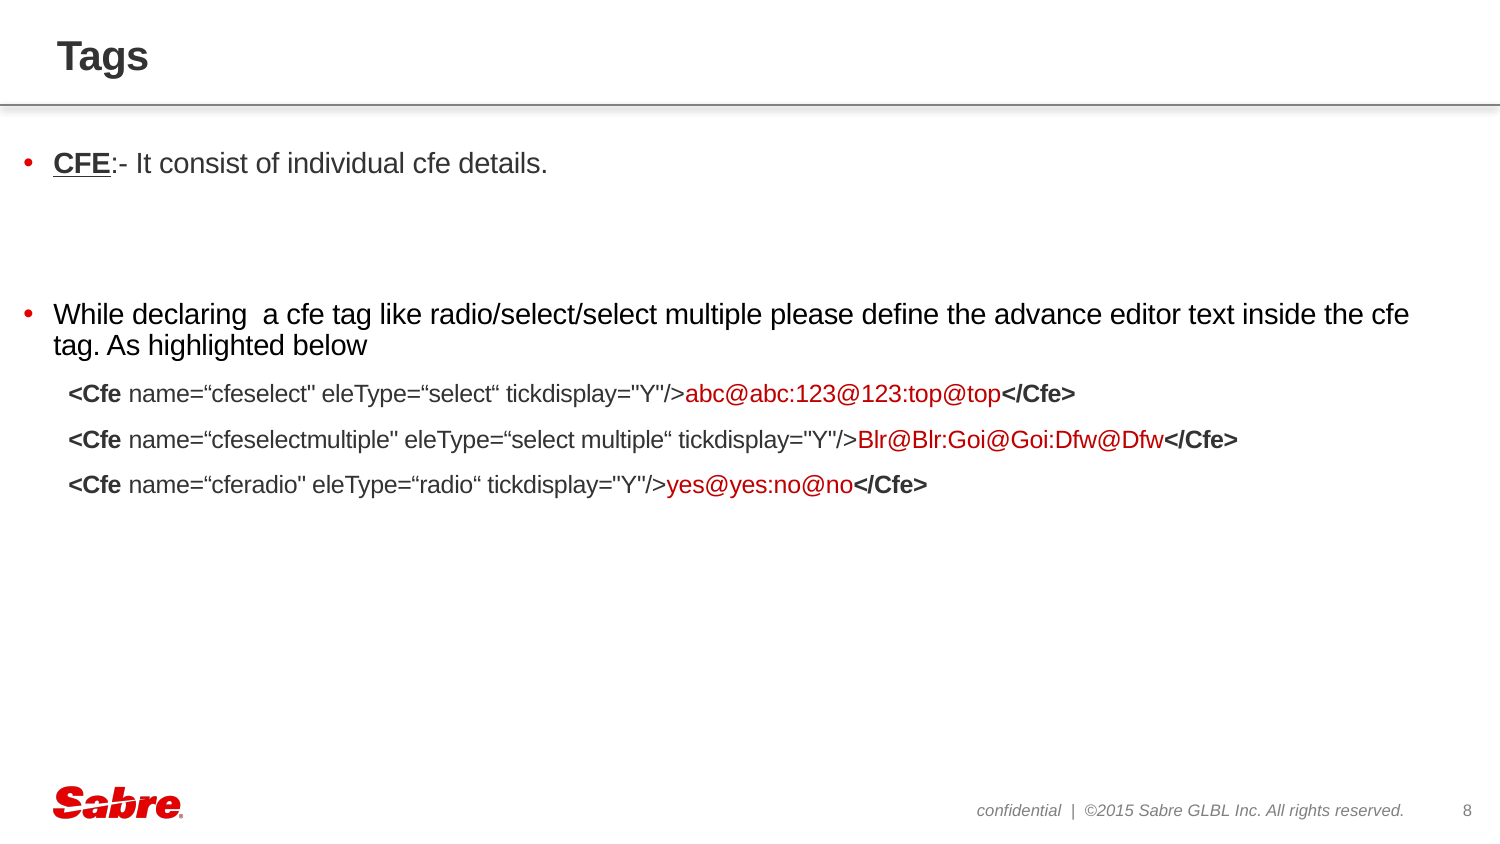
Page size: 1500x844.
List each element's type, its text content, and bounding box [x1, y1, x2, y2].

list CFE:- It consist of individual cfe details. While declaring a cfe tag like radio/select/select multiple please define the advance editor text inside the cfe tag. As highlighted below <Cfe name=“cfeselect" eleType=“select“ tickdisplay="Y"/>abc@abc:123@123:top@top</Cfe> <Cfe name=“cfeselectmultiple" eleType=“select multiple“ tickdisplay="Y"/>Blr@Blr:Goi@Goi:Dfw@Dfw</Cfe> <Cfe name=“cferadio" eleType=“radio“ tickdisplay="Y"/>yes@yes:no@no</Cfe> [23, 148, 1443, 750]
title Tags [56, 14, 1443, 79]
picture [47, 774, 191, 826]
